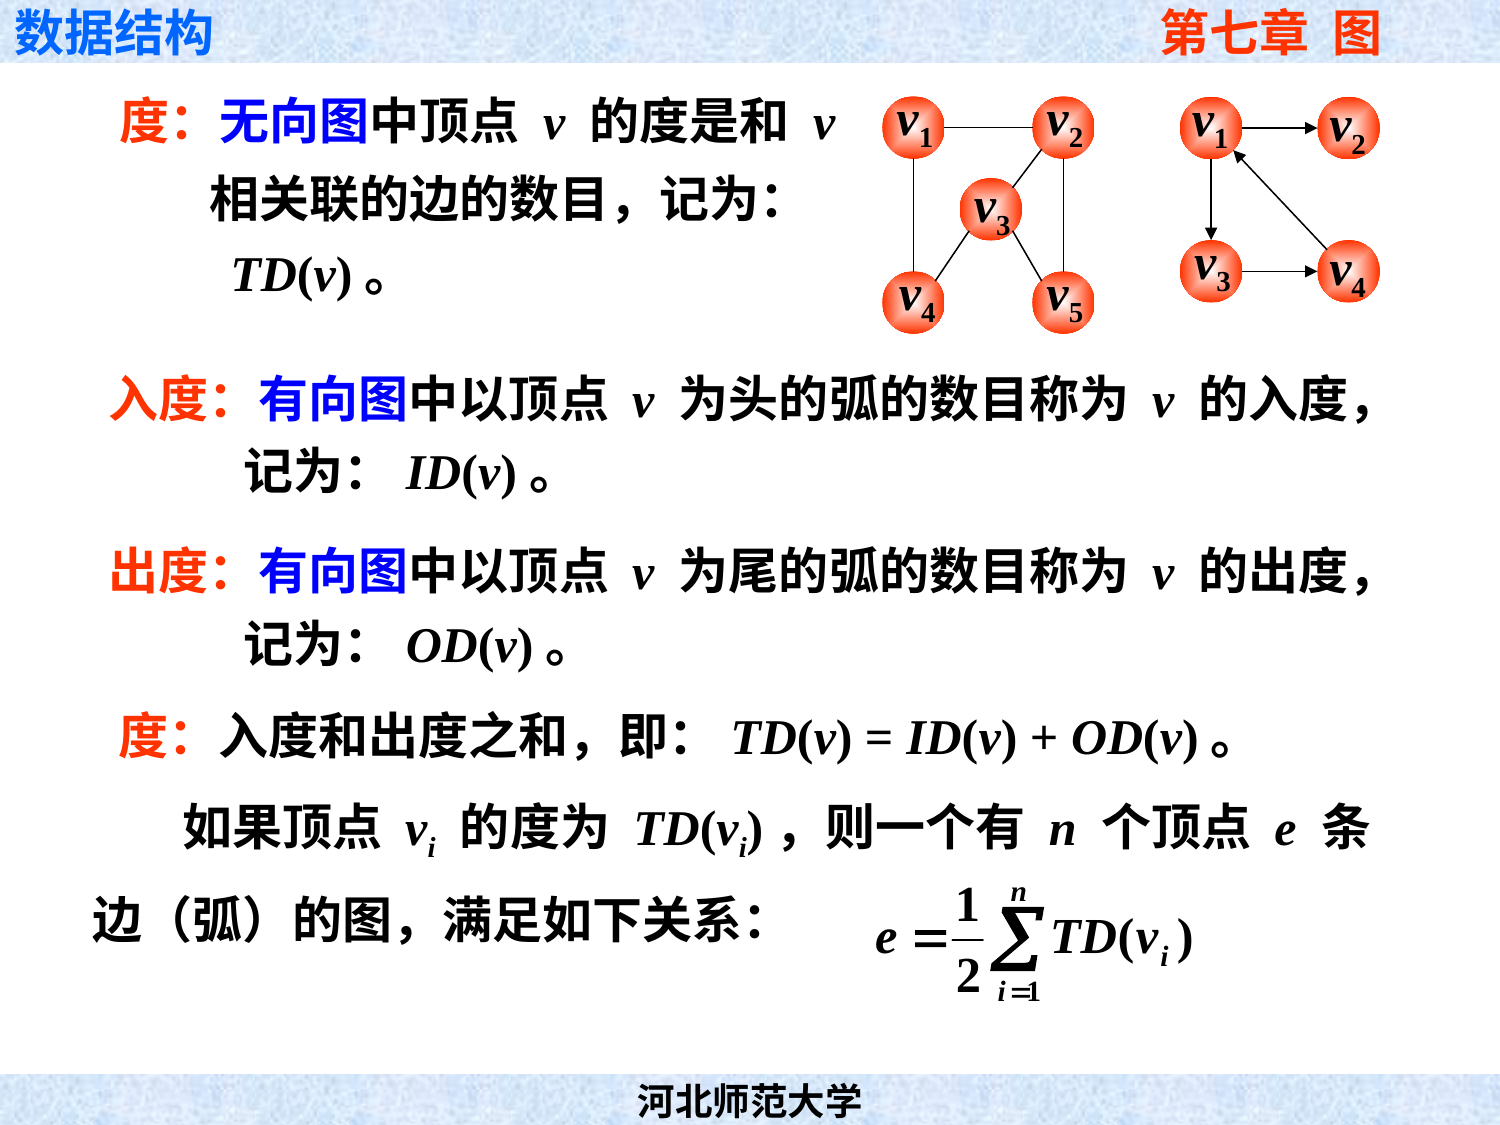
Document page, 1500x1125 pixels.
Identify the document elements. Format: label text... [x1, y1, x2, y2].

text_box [879, 77, 1108, 334]
text_box 度：无向图中顶点 v 的度是和 v 相关联的边的数目，记为： TD(v)。 [3, 81, 863, 309]
text_box 度：入度和出度之和，即：TD(v) = ID(v) + OD(v)。 [1, 704, 1287, 773]
picture [0, 0, 1500, 63]
text_box 出度：有向图中以顶点 v 为尾的弧的数目称为 v 的出度， 记为：OD(v)。 [0, 543, 1425, 680]
picture [0, 1074, 1500, 1125]
text_box 入度：有向图中以顶点 v 为头的弧的数目称为 v 的入度， 记为：ID(v)。 [0, 371, 1425, 507]
text_box 如果顶点 vi 的度为 TD(vi)，则一个有 n 个顶点 e 条 边（弧）的图，满足如下关系： [0, 787, 1398, 956]
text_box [1174, 78, 1391, 303]
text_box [867, 869, 1201, 1013]
